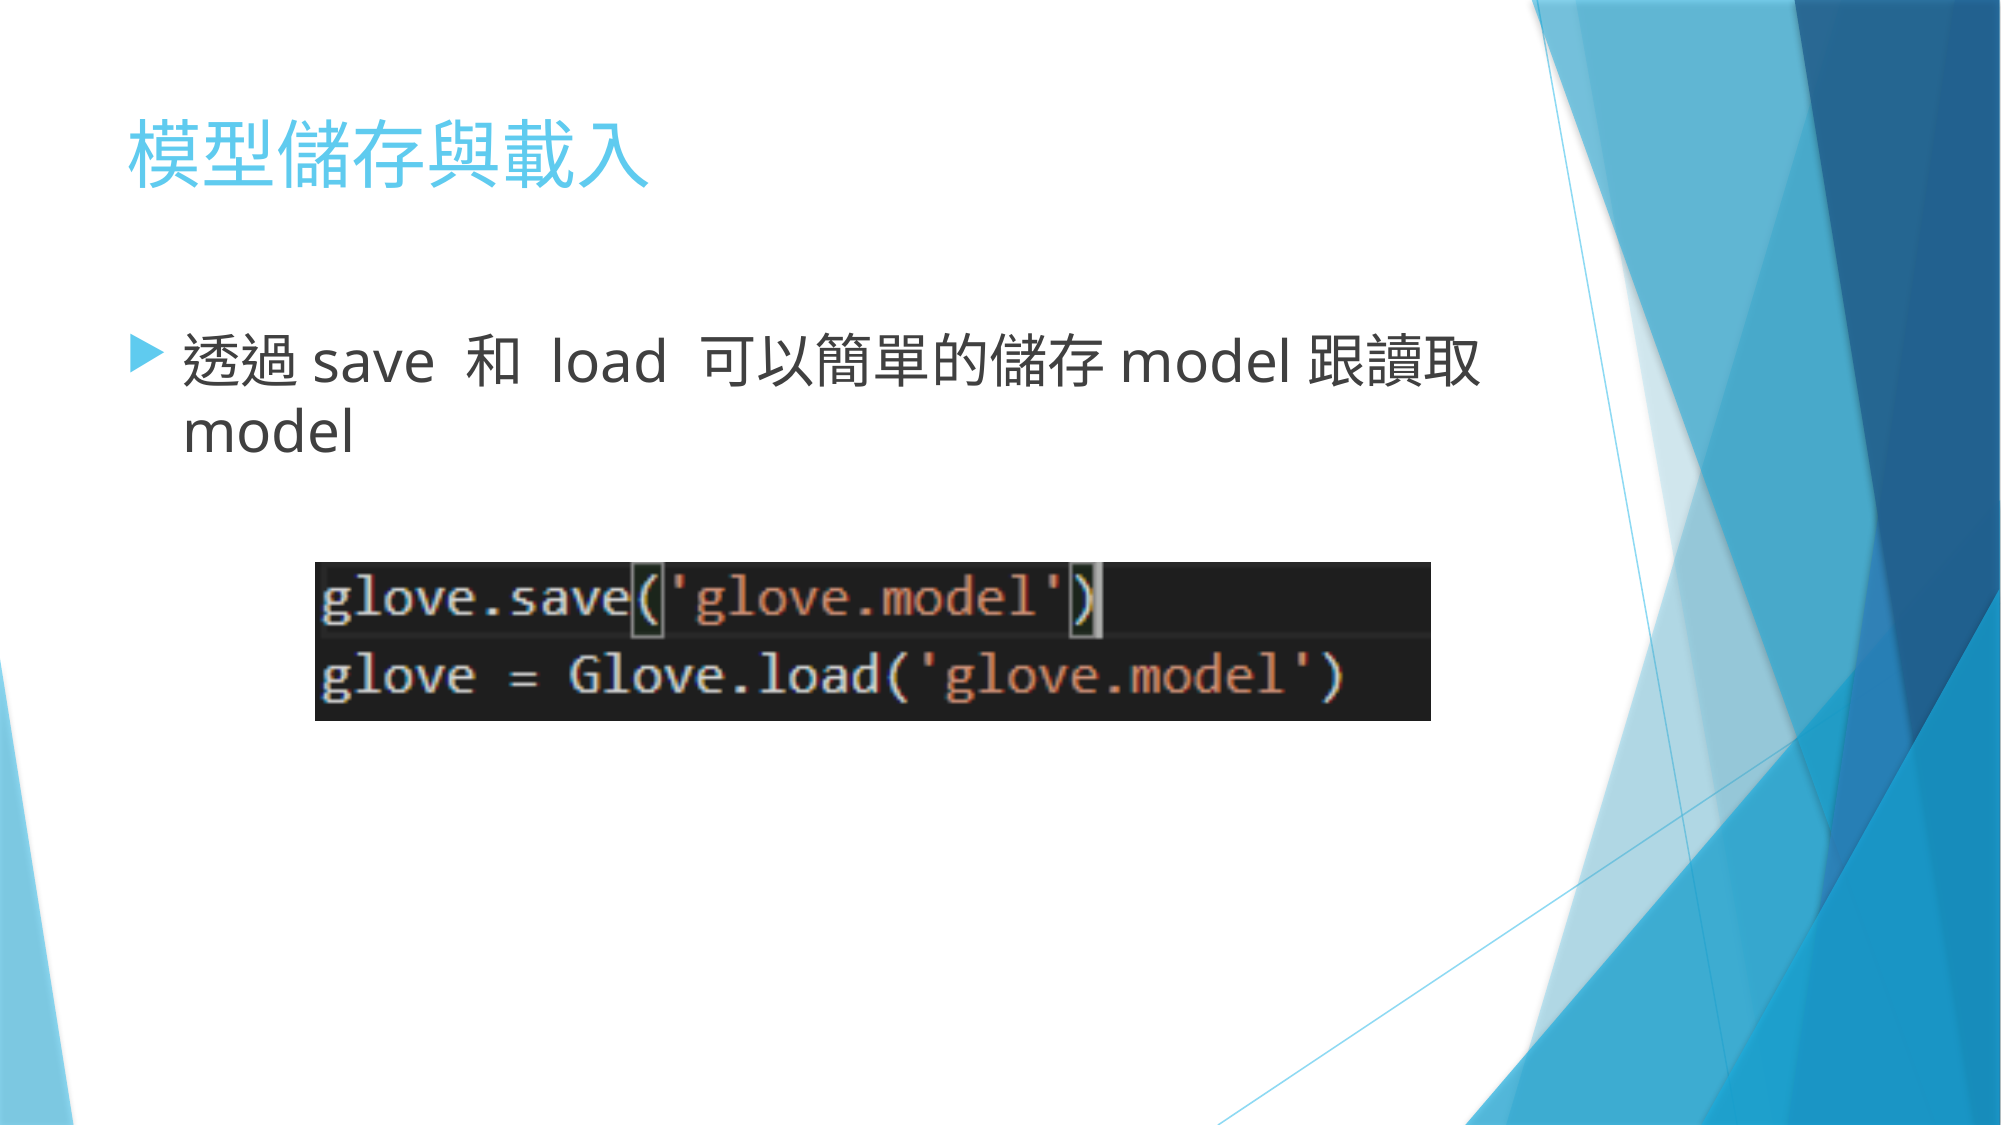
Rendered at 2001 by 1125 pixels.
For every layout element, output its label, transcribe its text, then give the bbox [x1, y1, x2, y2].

picture [315, 561, 1431, 722]
title 模型儲存與載入 [111, 99, 1522, 316]
list 透過save 和 load 可以簡單的儲存model跟讀取model [111, 316, 1522, 991]
